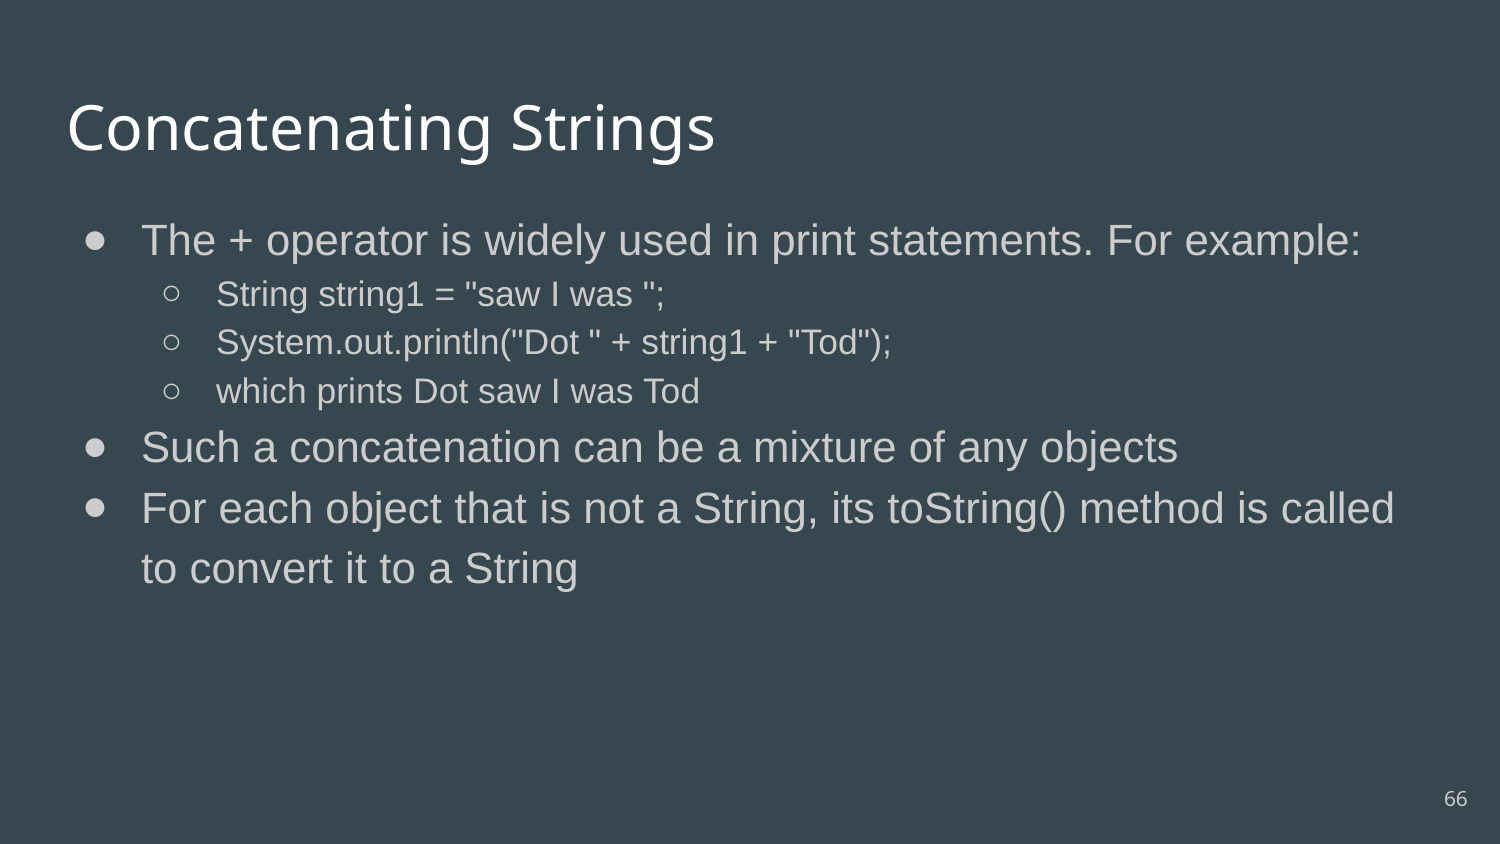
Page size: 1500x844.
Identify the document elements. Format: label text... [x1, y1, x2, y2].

slide_number ‹#› [1392, 767, 1483, 833]
title Concatenating Strings [51, 72, 1449, 167]
list The + operator is widely used in print statements. For example: String string1 = "saw I was "; System.out.println("Dot " + string1 + "Tod"); which prints Dot saw I was Tod Such a concatenation can be a mixture of any objects For each object that is not a String, its toString() method is called to convert it to a String [51, 189, 1449, 750]
